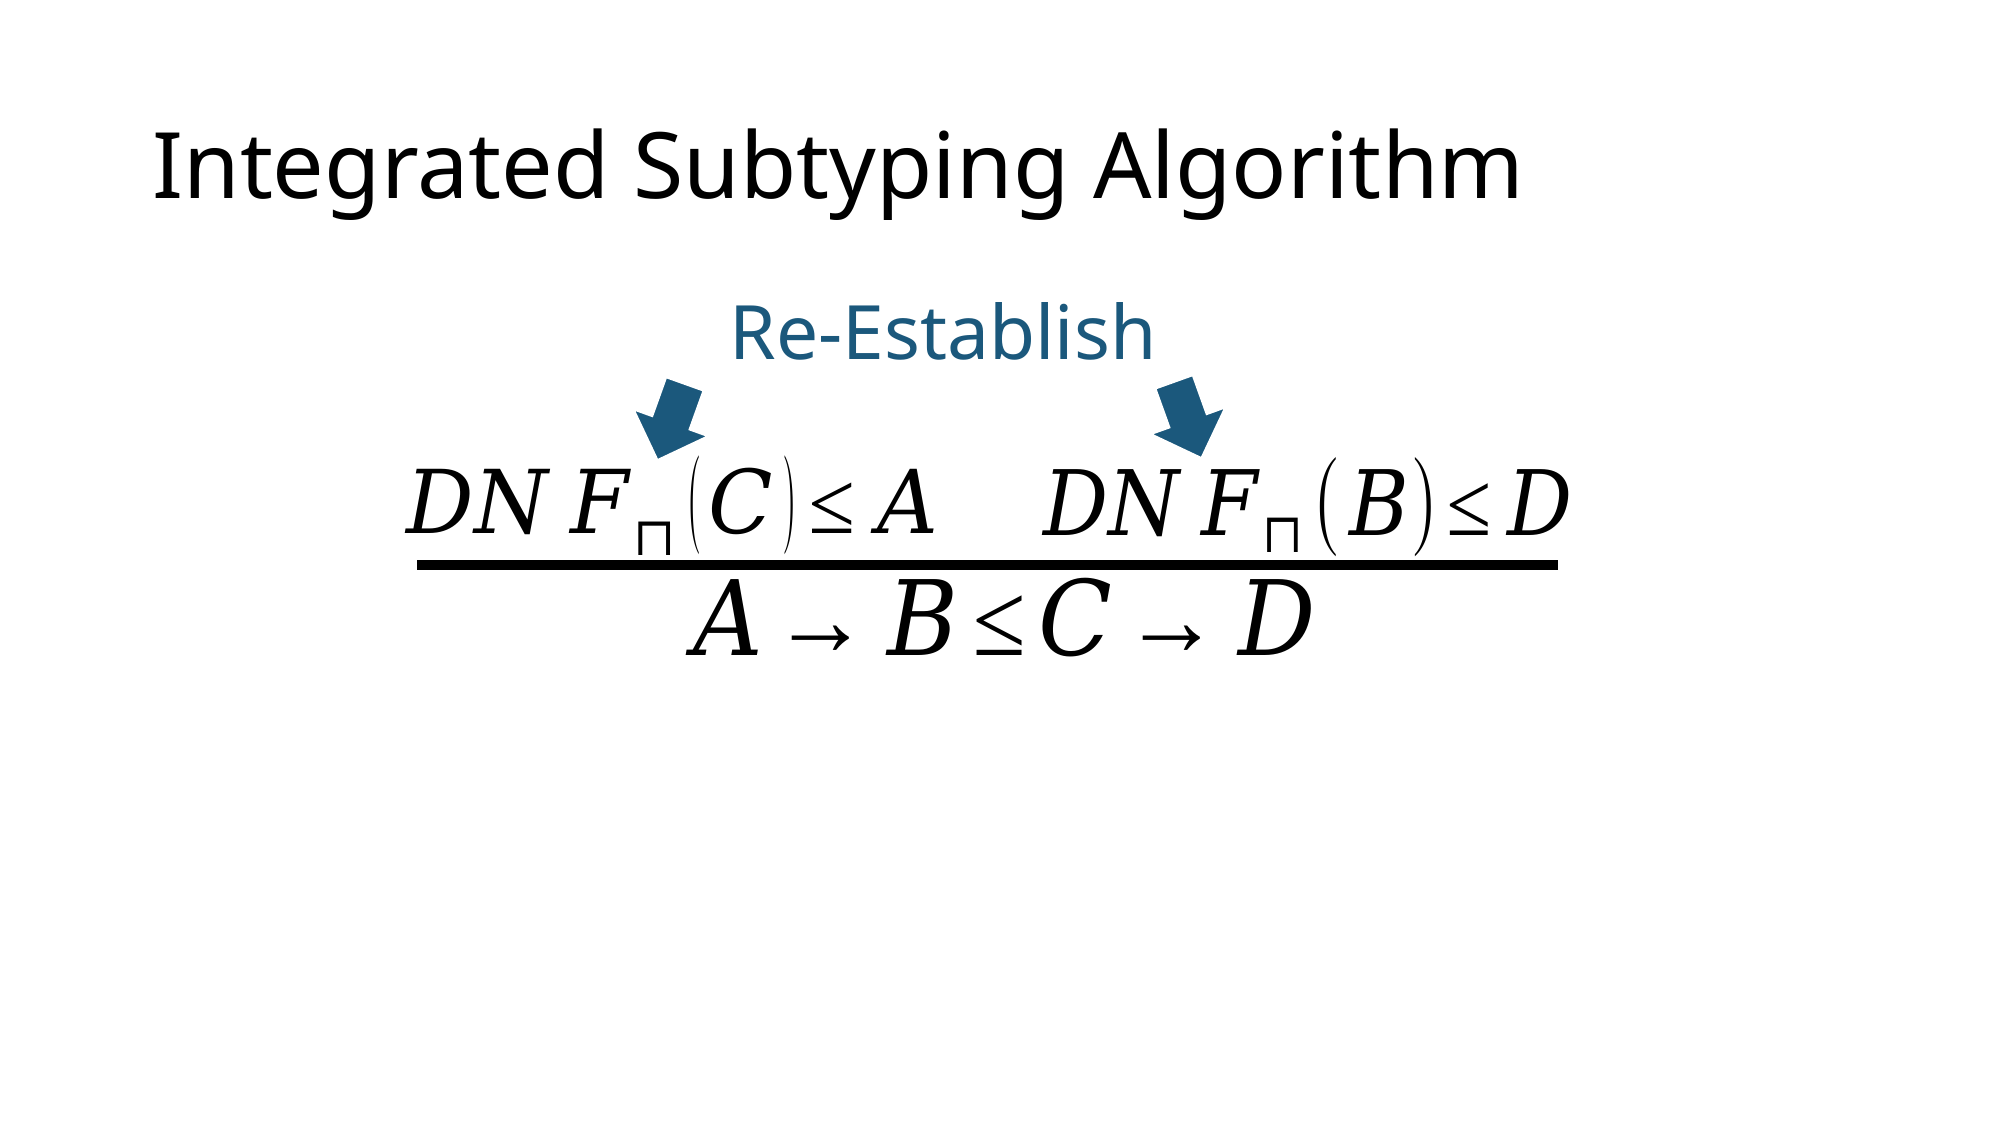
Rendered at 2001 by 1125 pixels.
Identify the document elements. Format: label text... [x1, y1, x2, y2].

text_box [631, 375, 711, 462]
title Integrated Subtyping Algorithm [137, 59, 1863, 278]
text_box [1147, 373, 1228, 460]
